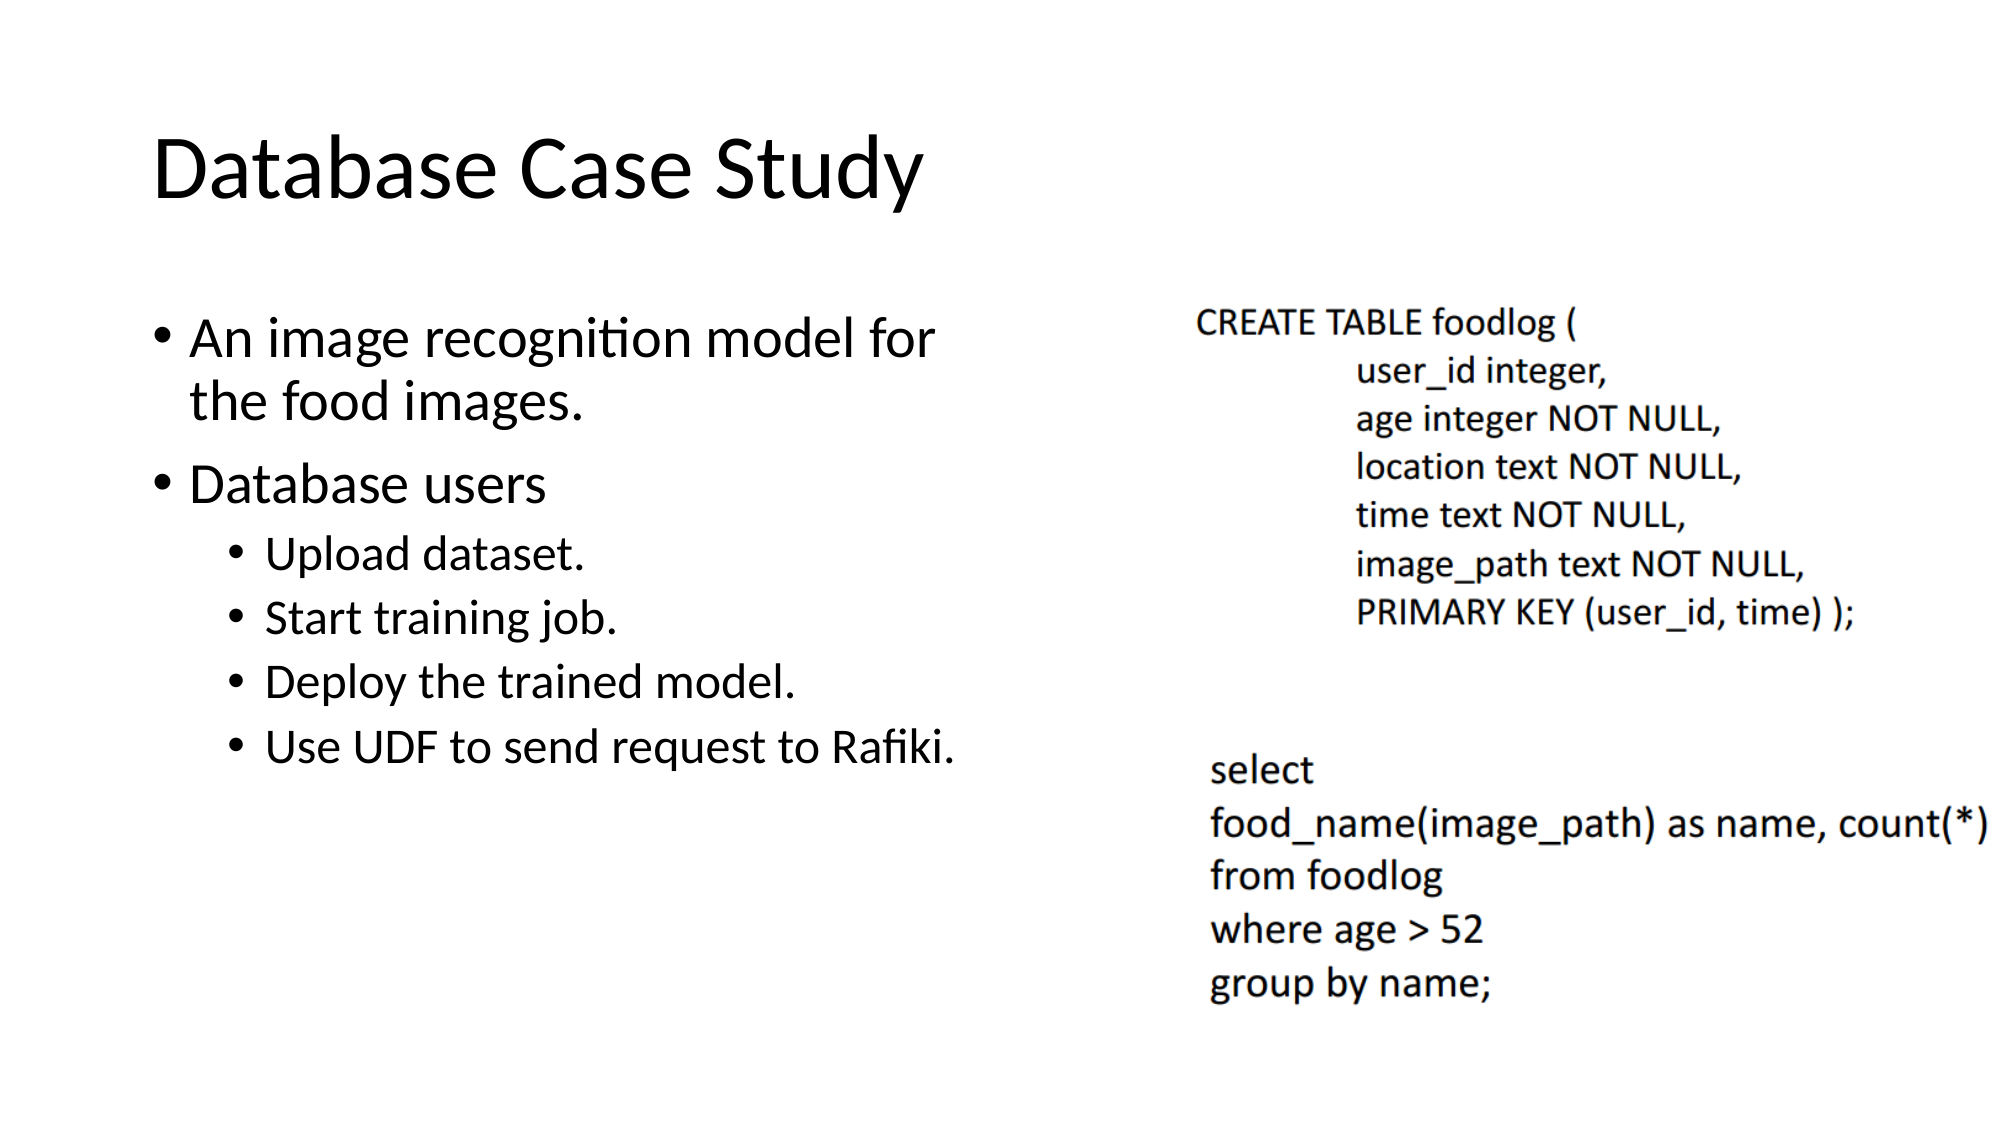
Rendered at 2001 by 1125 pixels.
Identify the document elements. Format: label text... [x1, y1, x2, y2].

title Database Case Study [137, 59, 1863, 278]
list An image recognition model for the food images. Database users Upload dataset. Start training job. Deploy the trained model. Use UDF to send request to Rafiki. [137, 299, 988, 1014]
picture [1201, 751, 2000, 1014]
picture [1181, 299, 1863, 643]
